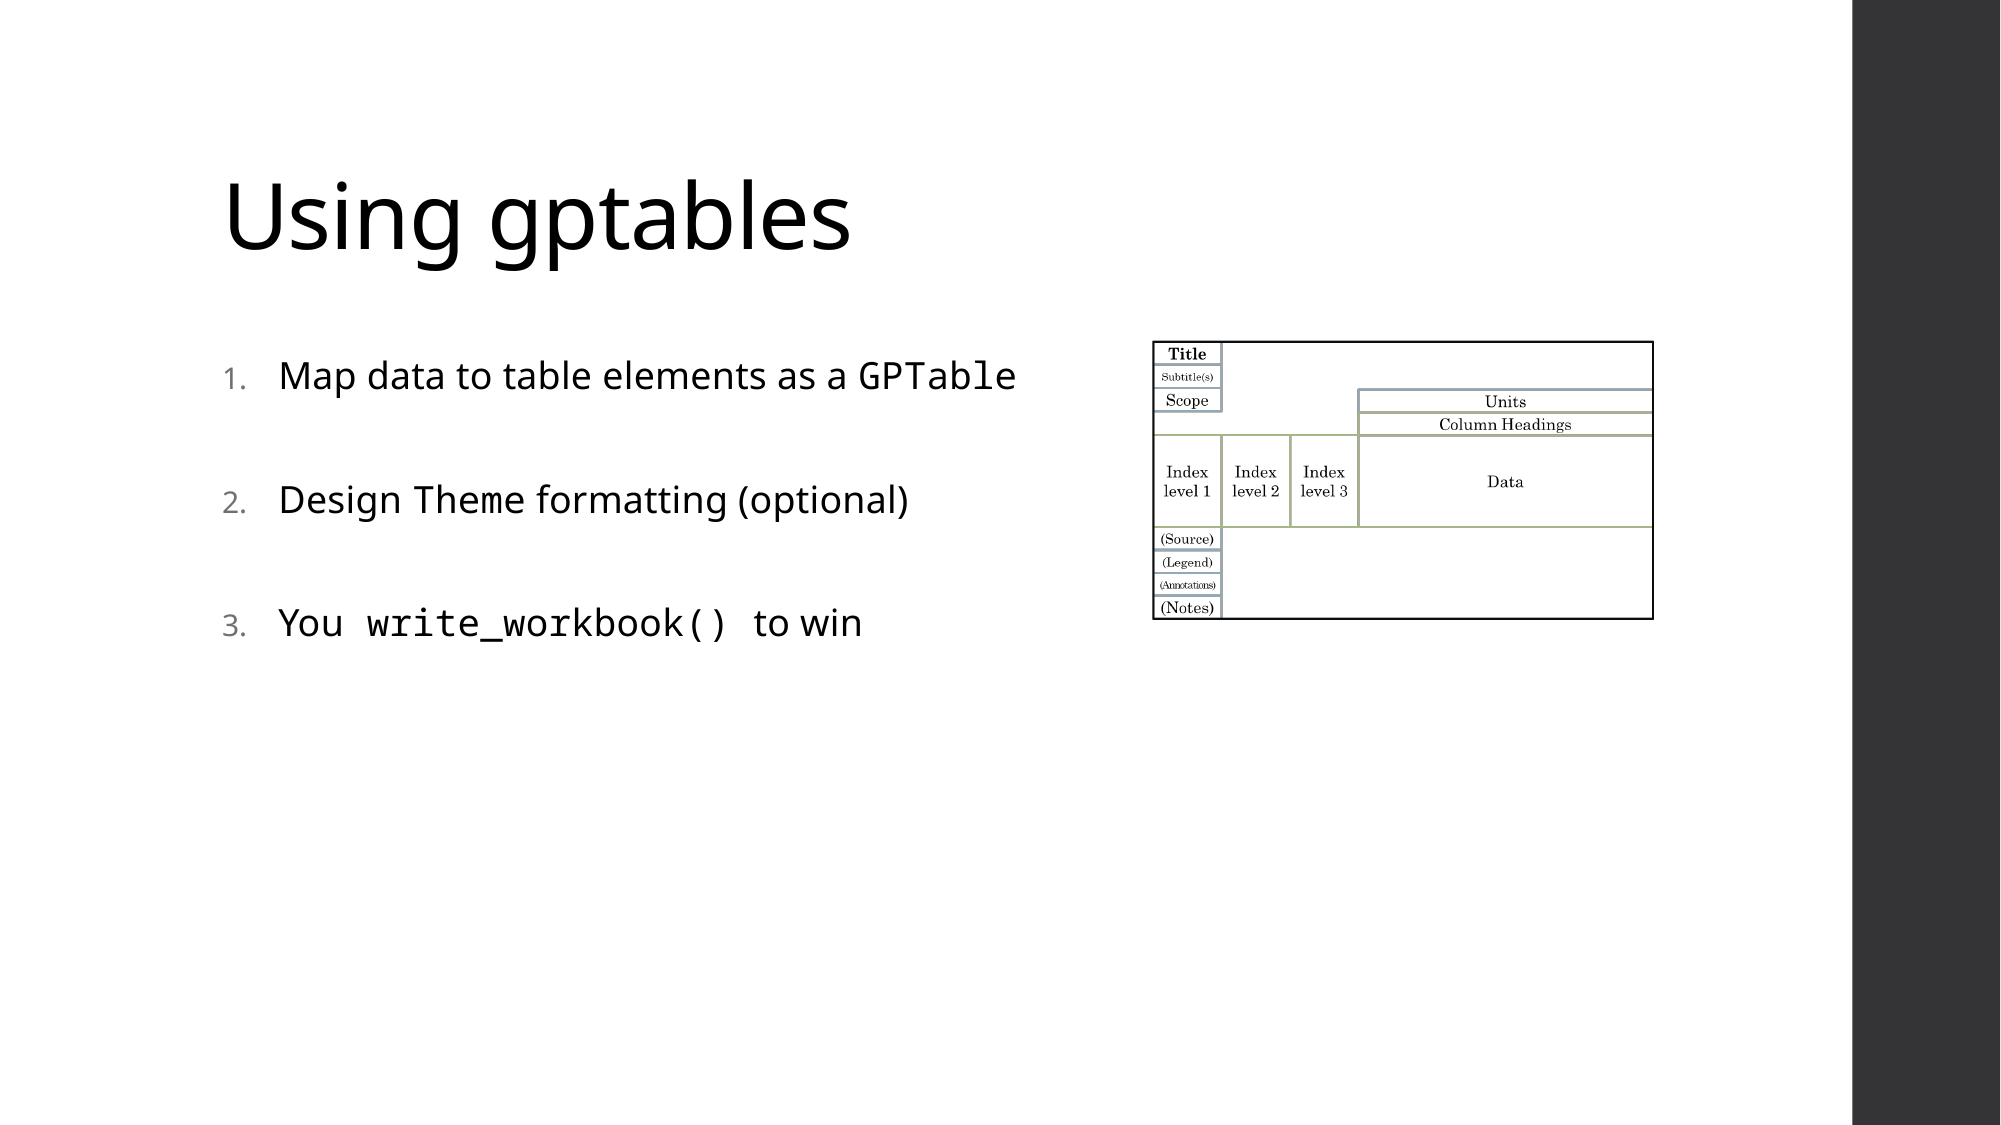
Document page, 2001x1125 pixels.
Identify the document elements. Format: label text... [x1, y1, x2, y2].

list Map data to table elements as a GPTable Design Theme formatting (optional) You write_workbook() to win [206, 299, 1617, 1014]
picture [1150, 338, 1654, 627]
title Using gptables [206, 60, 1797, 278]
